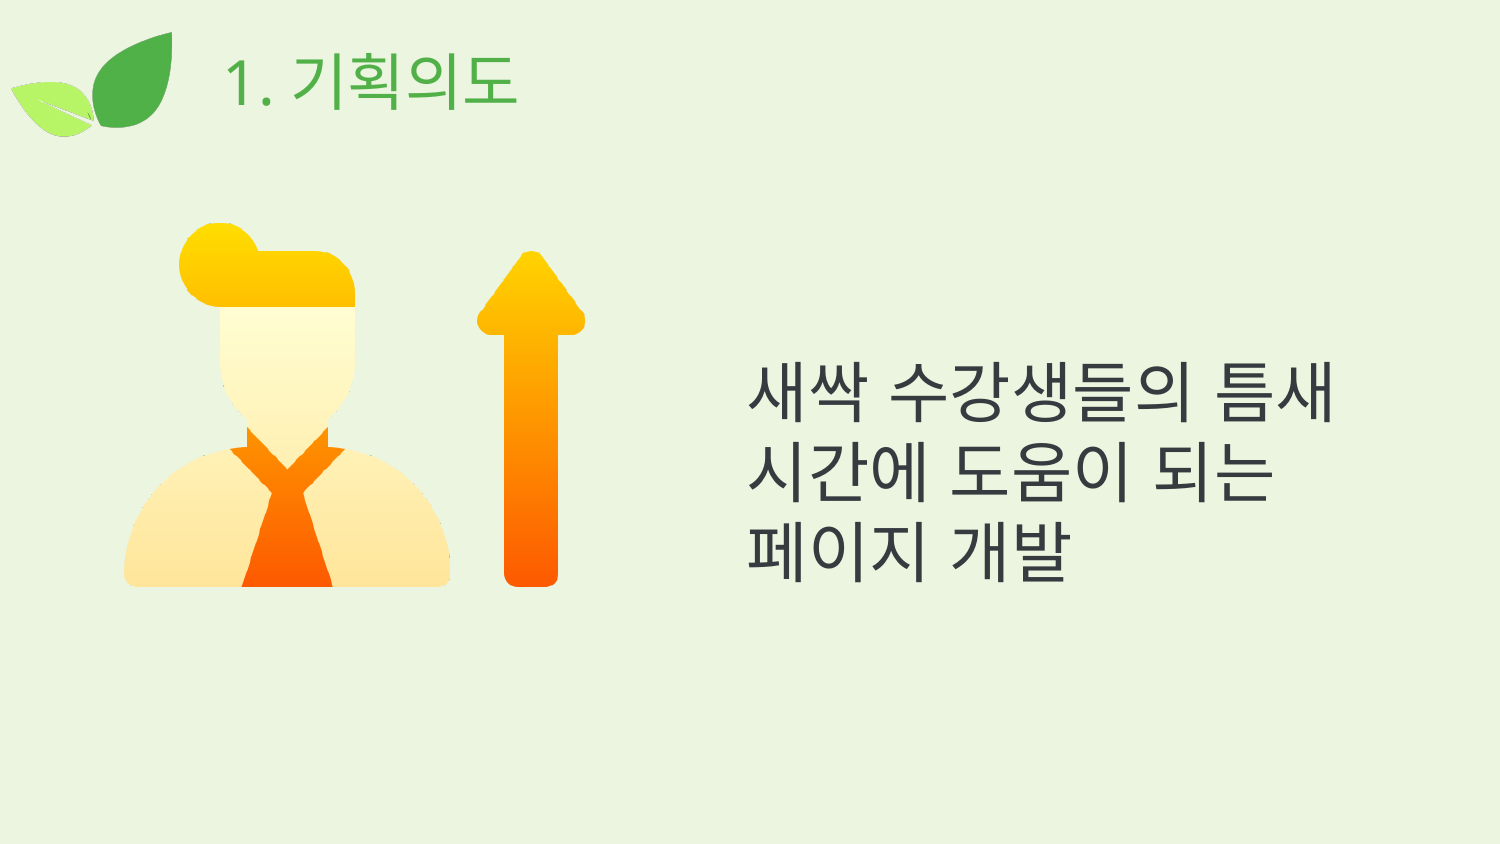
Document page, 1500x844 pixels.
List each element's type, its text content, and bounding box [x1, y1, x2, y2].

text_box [11, 24, 179, 138]
text_box 새싹 수강생들의 틈새 시간에 도움이 되는 페이지 개발 [732, 343, 1483, 599]
text_box 1.기획의도 [207, 65, 550, 154]
picture [124, 165, 585, 645]
